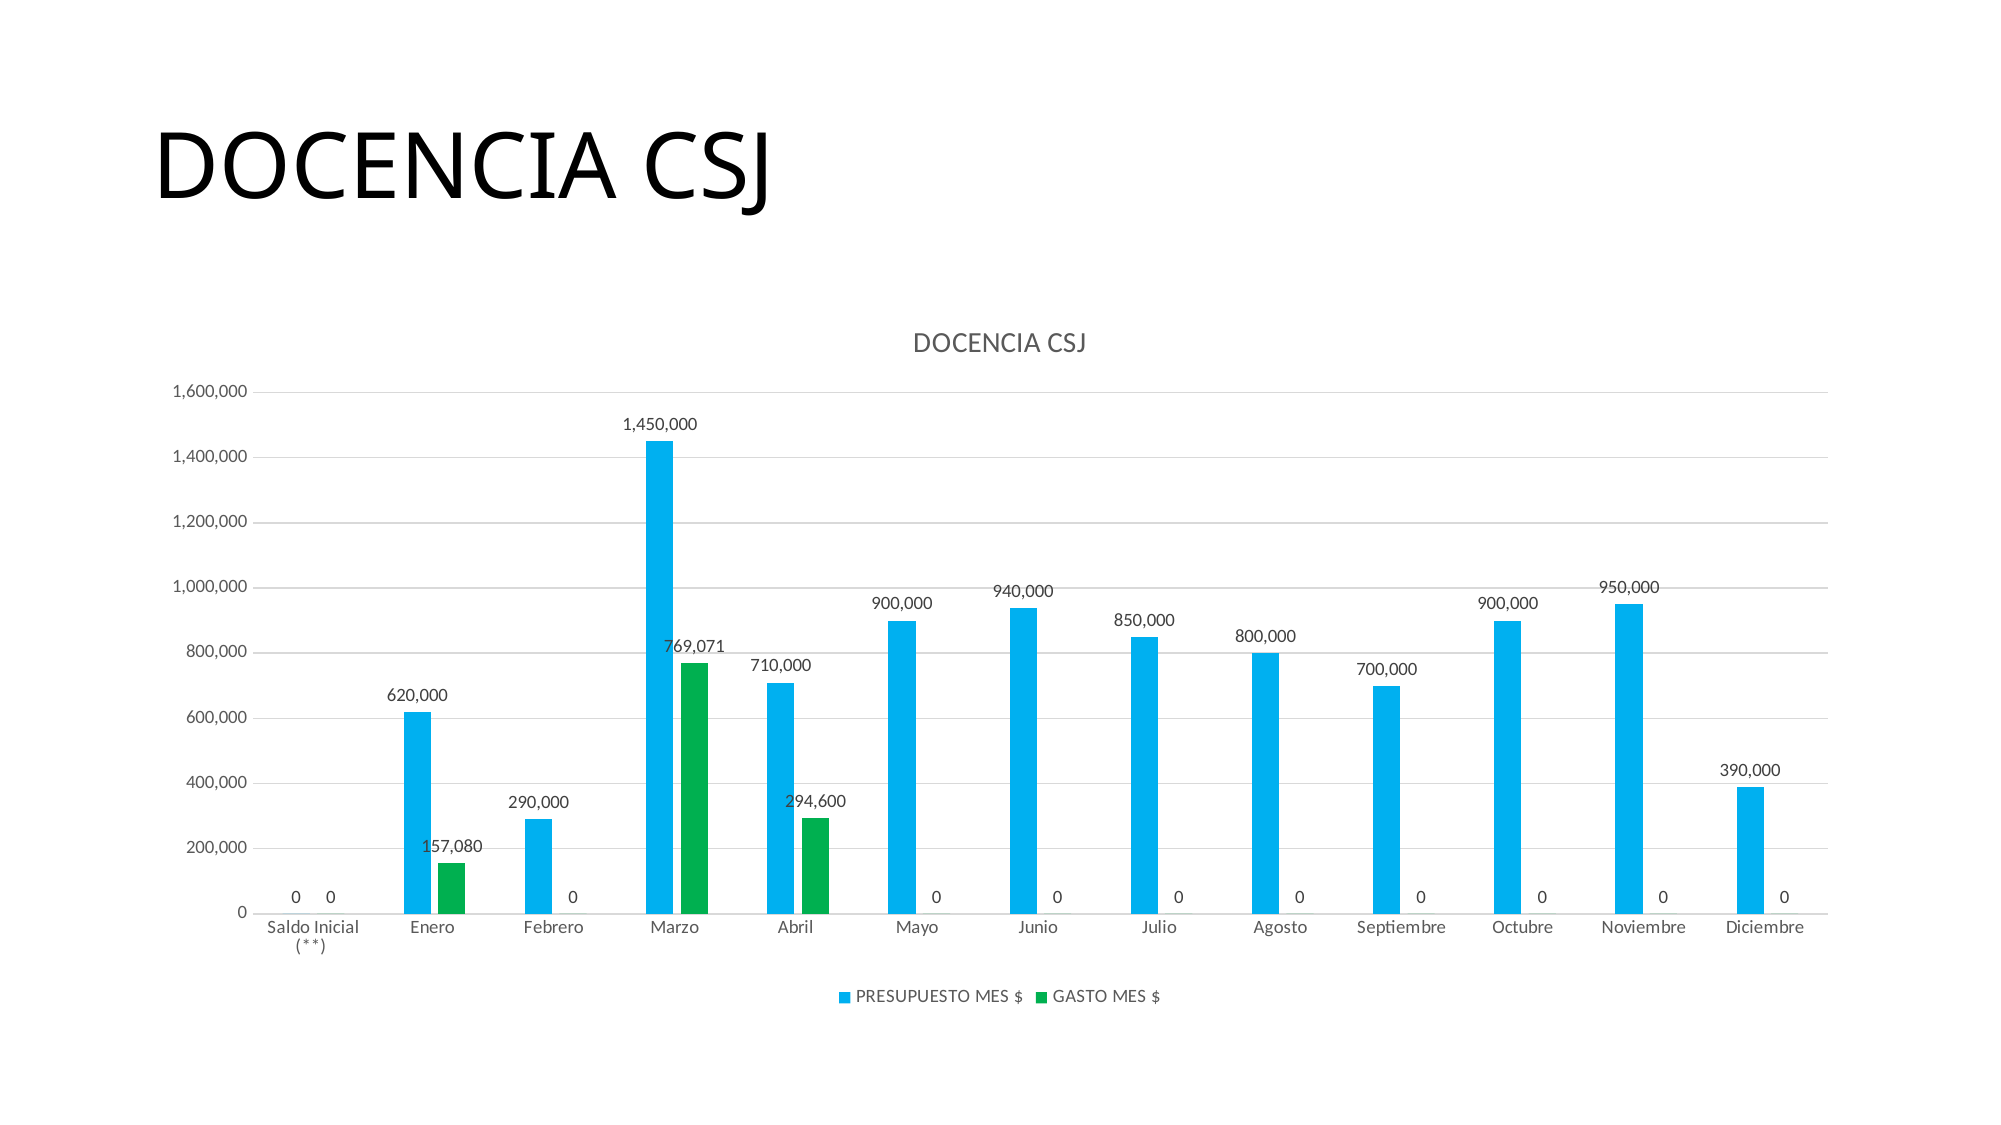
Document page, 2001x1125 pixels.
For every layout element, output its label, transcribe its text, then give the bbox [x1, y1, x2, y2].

title DOCENCIA CSJ [137, 59, 1863, 278]
chart [137, 299, 1863, 1014]
